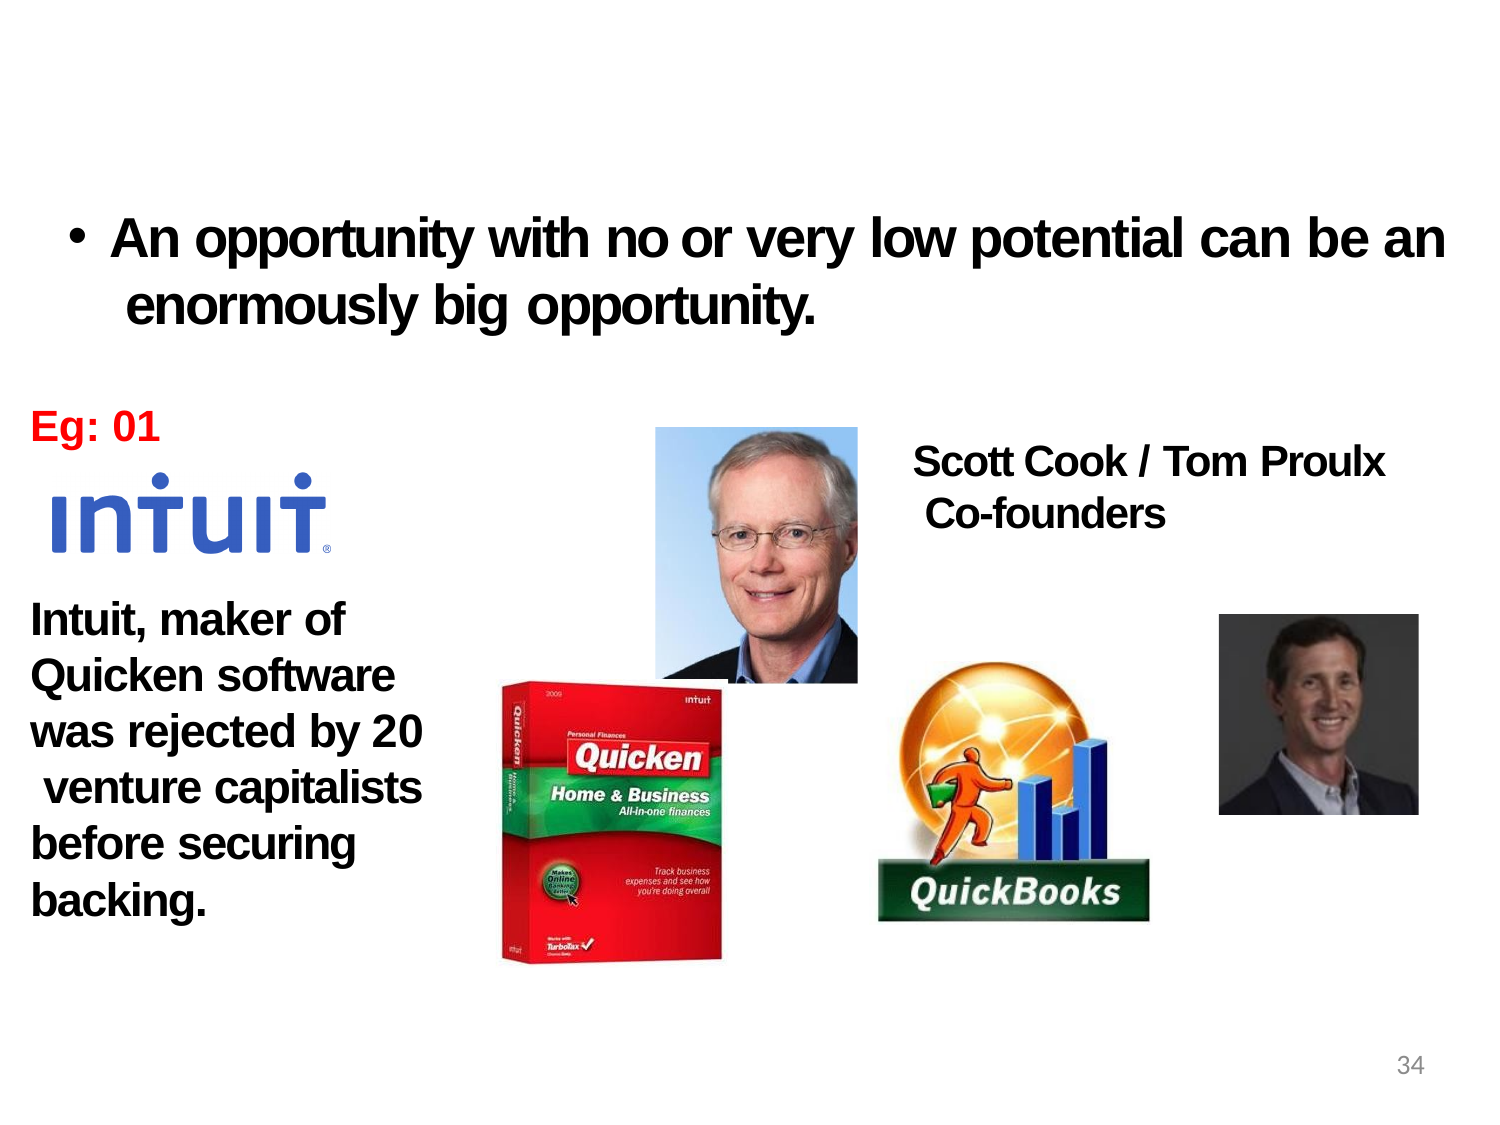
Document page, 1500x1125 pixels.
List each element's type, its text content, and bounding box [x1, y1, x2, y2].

text_box An opportunity with no or very low potential can be an enormously big opportunity. [65, 199, 1457, 337]
text_box Intuit, maker of Quicken software was rejected by 20 venture capitalists before securing backing. [28, 586, 435, 926]
text_box [869, 661, 1153, 925]
text_box Scott Cook / Tom Proulx Co-founders [910, 430, 1388, 538]
text_box [52, 472, 331, 554]
text_box [1218, 614, 1419, 815]
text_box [495, 427, 859, 968]
text_box Eg: 01 [28, 396, 163, 451]
slide_number 34 [1080, 1046, 1425, 1081]
